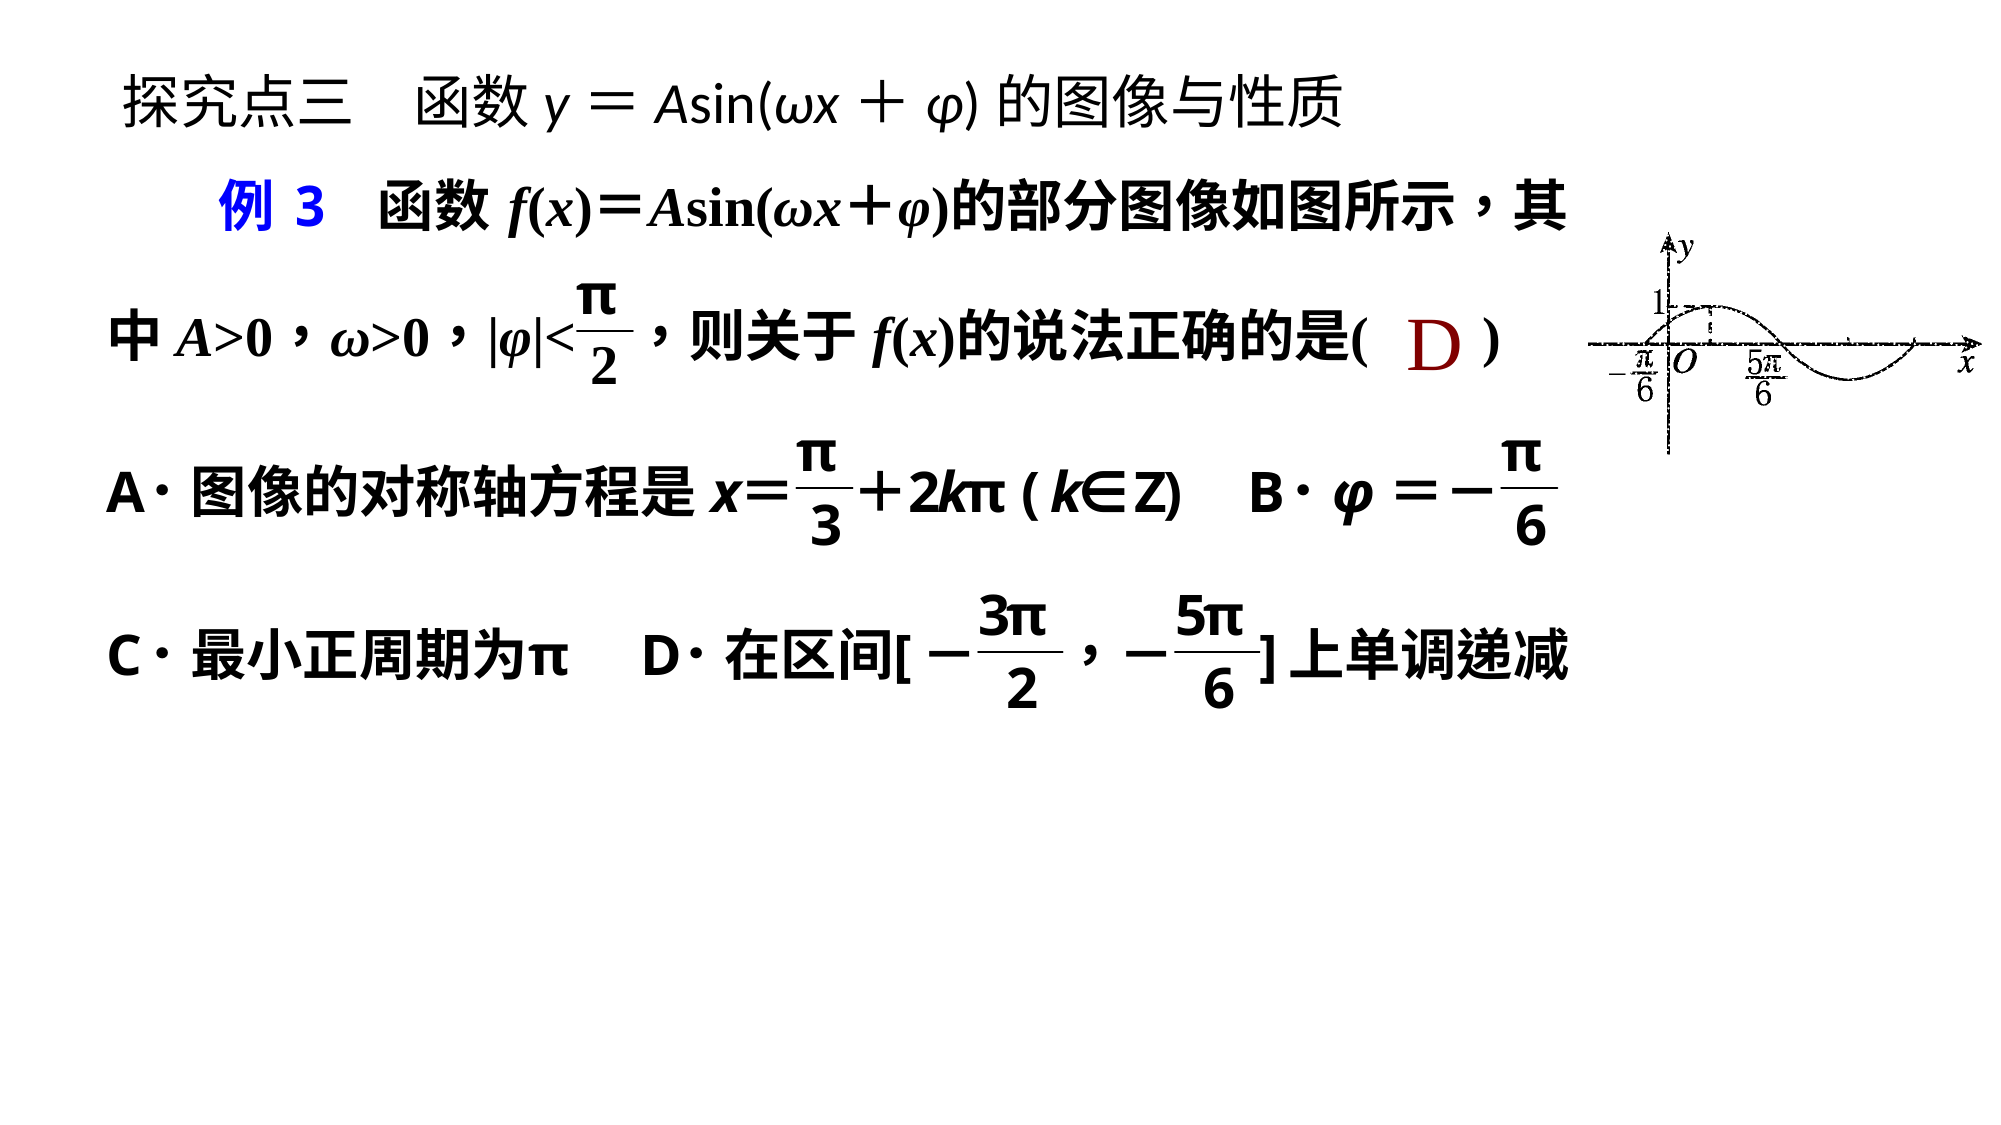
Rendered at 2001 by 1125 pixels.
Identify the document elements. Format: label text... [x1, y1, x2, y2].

picture [1588, 232, 1982, 455]
list 探究点三 函数y＝Asin(ωx＋φ)的图像与性质 [106, 65, 1406, 145]
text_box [105, 170, 1573, 743]
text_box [1405, 293, 1498, 394]
